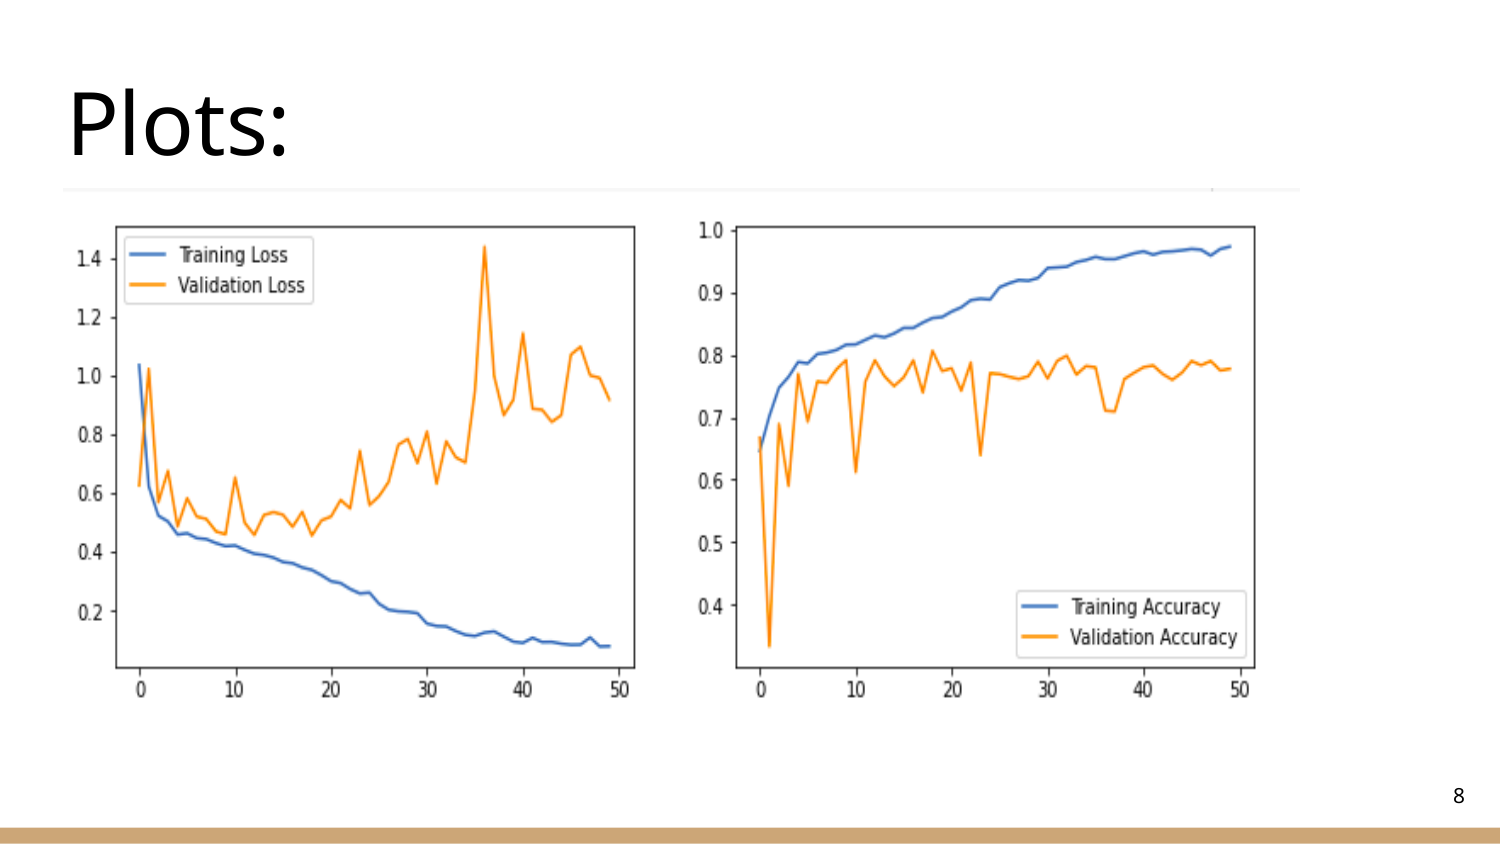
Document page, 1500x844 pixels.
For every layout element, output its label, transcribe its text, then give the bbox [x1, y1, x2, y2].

slide_number ‹#› [1389, 764, 1480, 830]
picture [63, 187, 1301, 724]
title Plots: [51, 51, 1449, 189]
